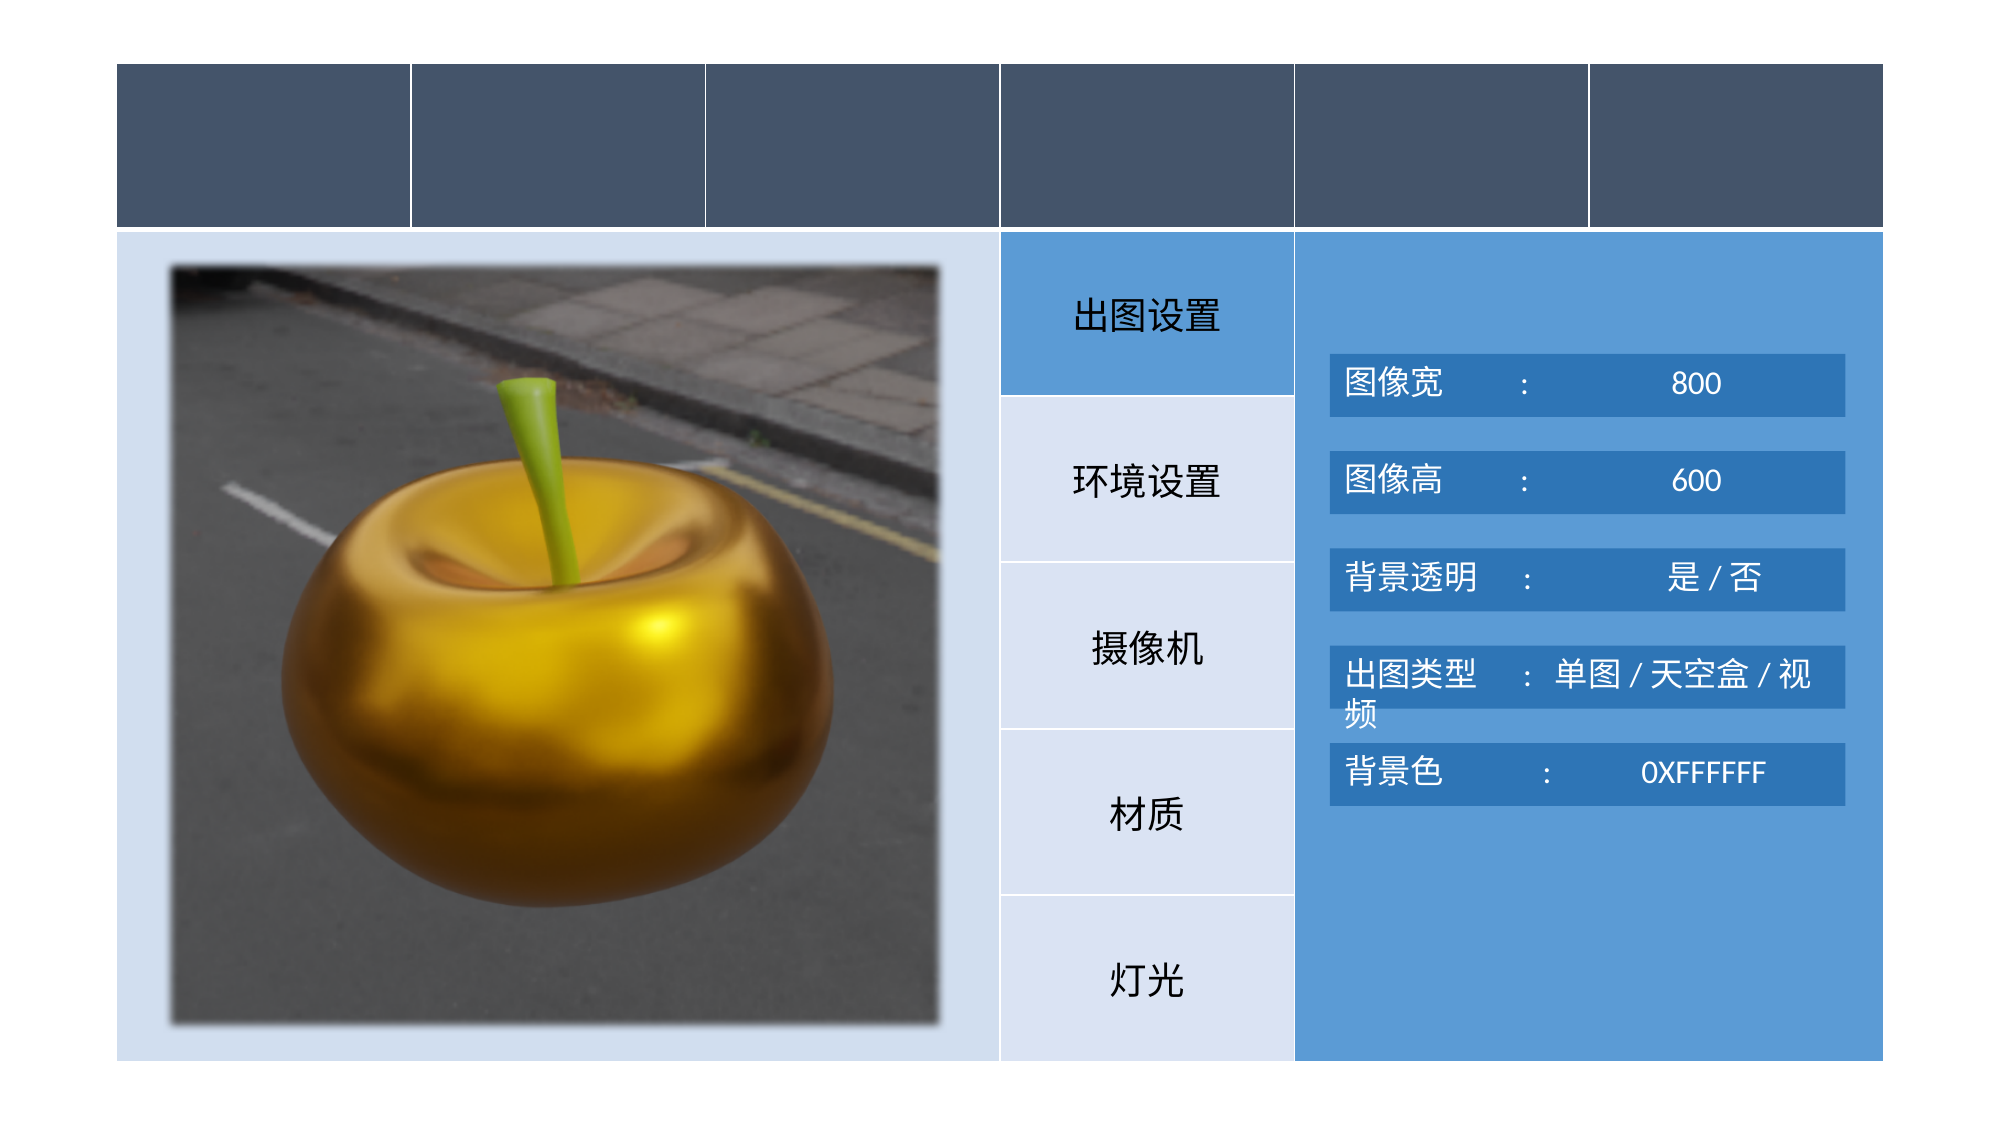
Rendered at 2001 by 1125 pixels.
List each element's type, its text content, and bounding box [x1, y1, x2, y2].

table_header [1295, 64, 1588, 227]
table_cell [1295, 232, 1883, 1061]
table_header [117, 64, 410, 227]
table_cell 摄像机 [1001, 563, 1294, 728]
table_cell 出图设置 [1001, 232, 1294, 395]
table_header [1001, 64, 1294, 227]
table_cell [117, 232, 999, 1061]
text_box 出图类型 : 单图/天空盒/视频 [1329, 645, 1846, 709]
text_box 图像宽 : 800 [1329, 353, 1846, 417]
table_cell 材质 [1001, 730, 1294, 894]
table_header [706, 64, 999, 227]
text_box 图像高 : 600 [1329, 451, 1846, 515]
table_cell 灯光 [1001, 896, 1294, 1061]
text_box 背景透明 : 是/否 [1329, 548, 1846, 612]
table_header [412, 64, 705, 227]
text_box 背景色 : 0XFFFFFF [1329, 743, 1846, 806]
table_header [1590, 64, 1883, 227]
table_cell 环境设置 [1001, 397, 1294, 561]
picture [163, 258, 947, 1033]
